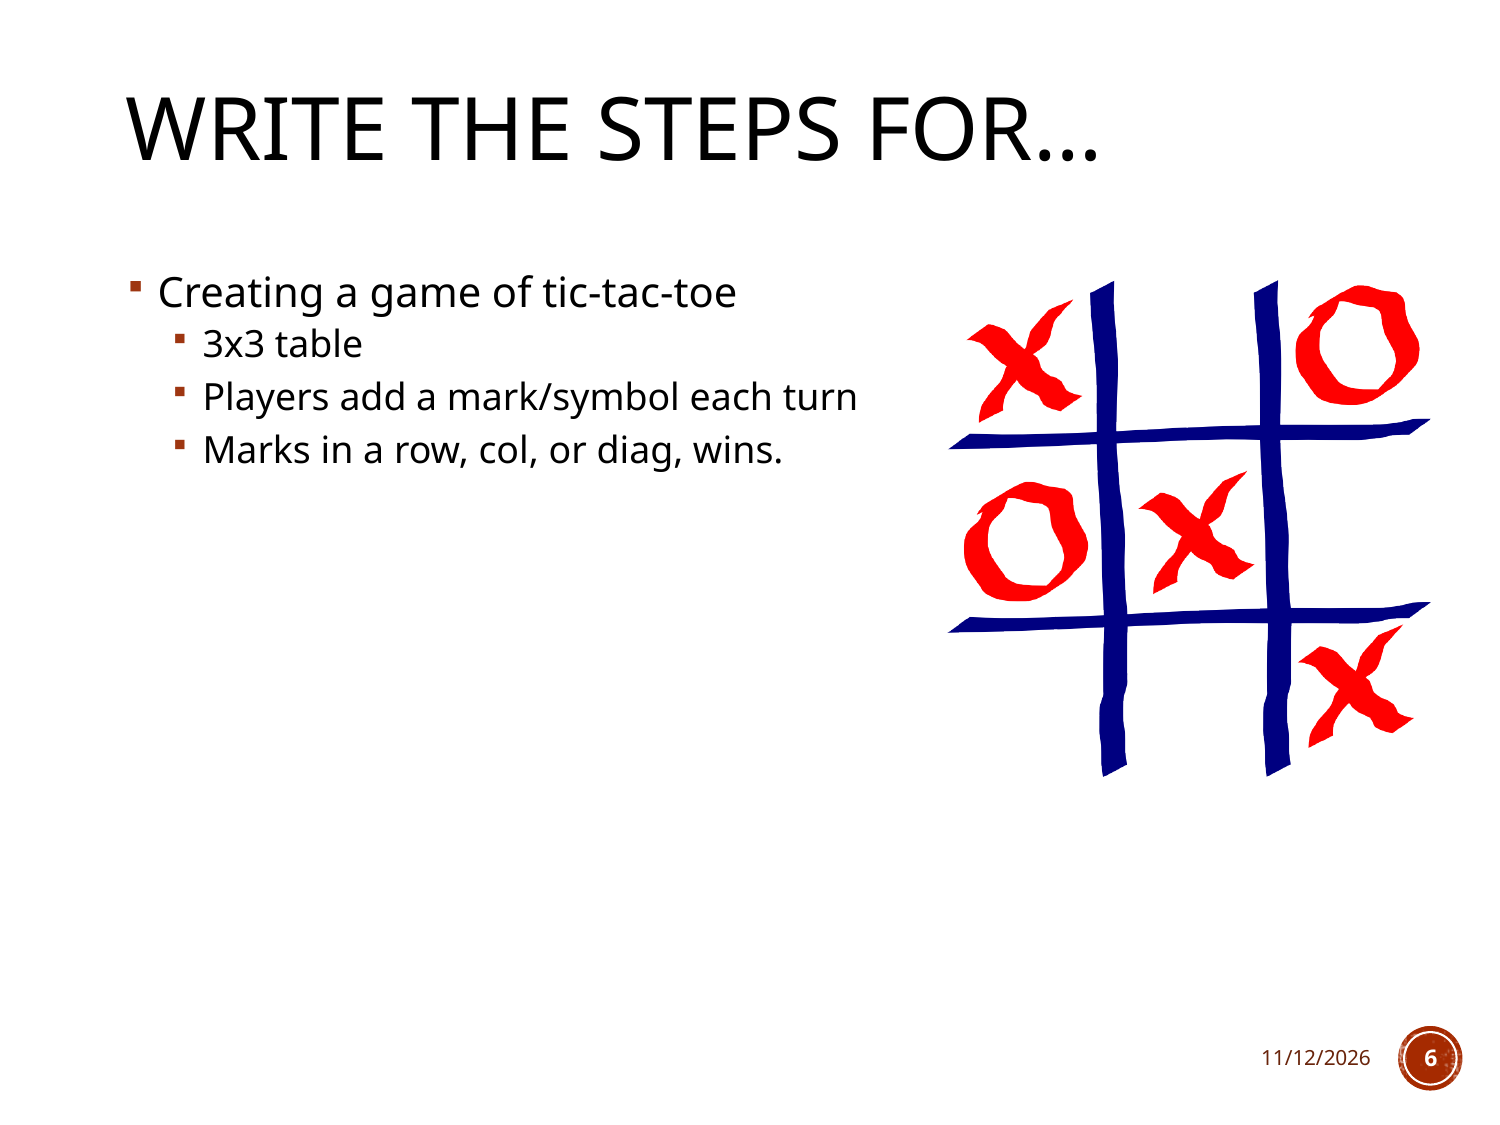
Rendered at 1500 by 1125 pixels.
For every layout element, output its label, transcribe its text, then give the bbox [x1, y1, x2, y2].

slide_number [982, 1028, 1386, 1089]
picture [947, 280, 1431, 777]
title Write the steps for… [110, 0, 1386, 264]
slide_number 6 [1391, 1028, 1471, 1089]
list Creating a game of tic-tac-toe 3x3 table Players add a mark/symbol each turn Marks in a row, col, or diag, wins. [112, 263, 1388, 1013]
